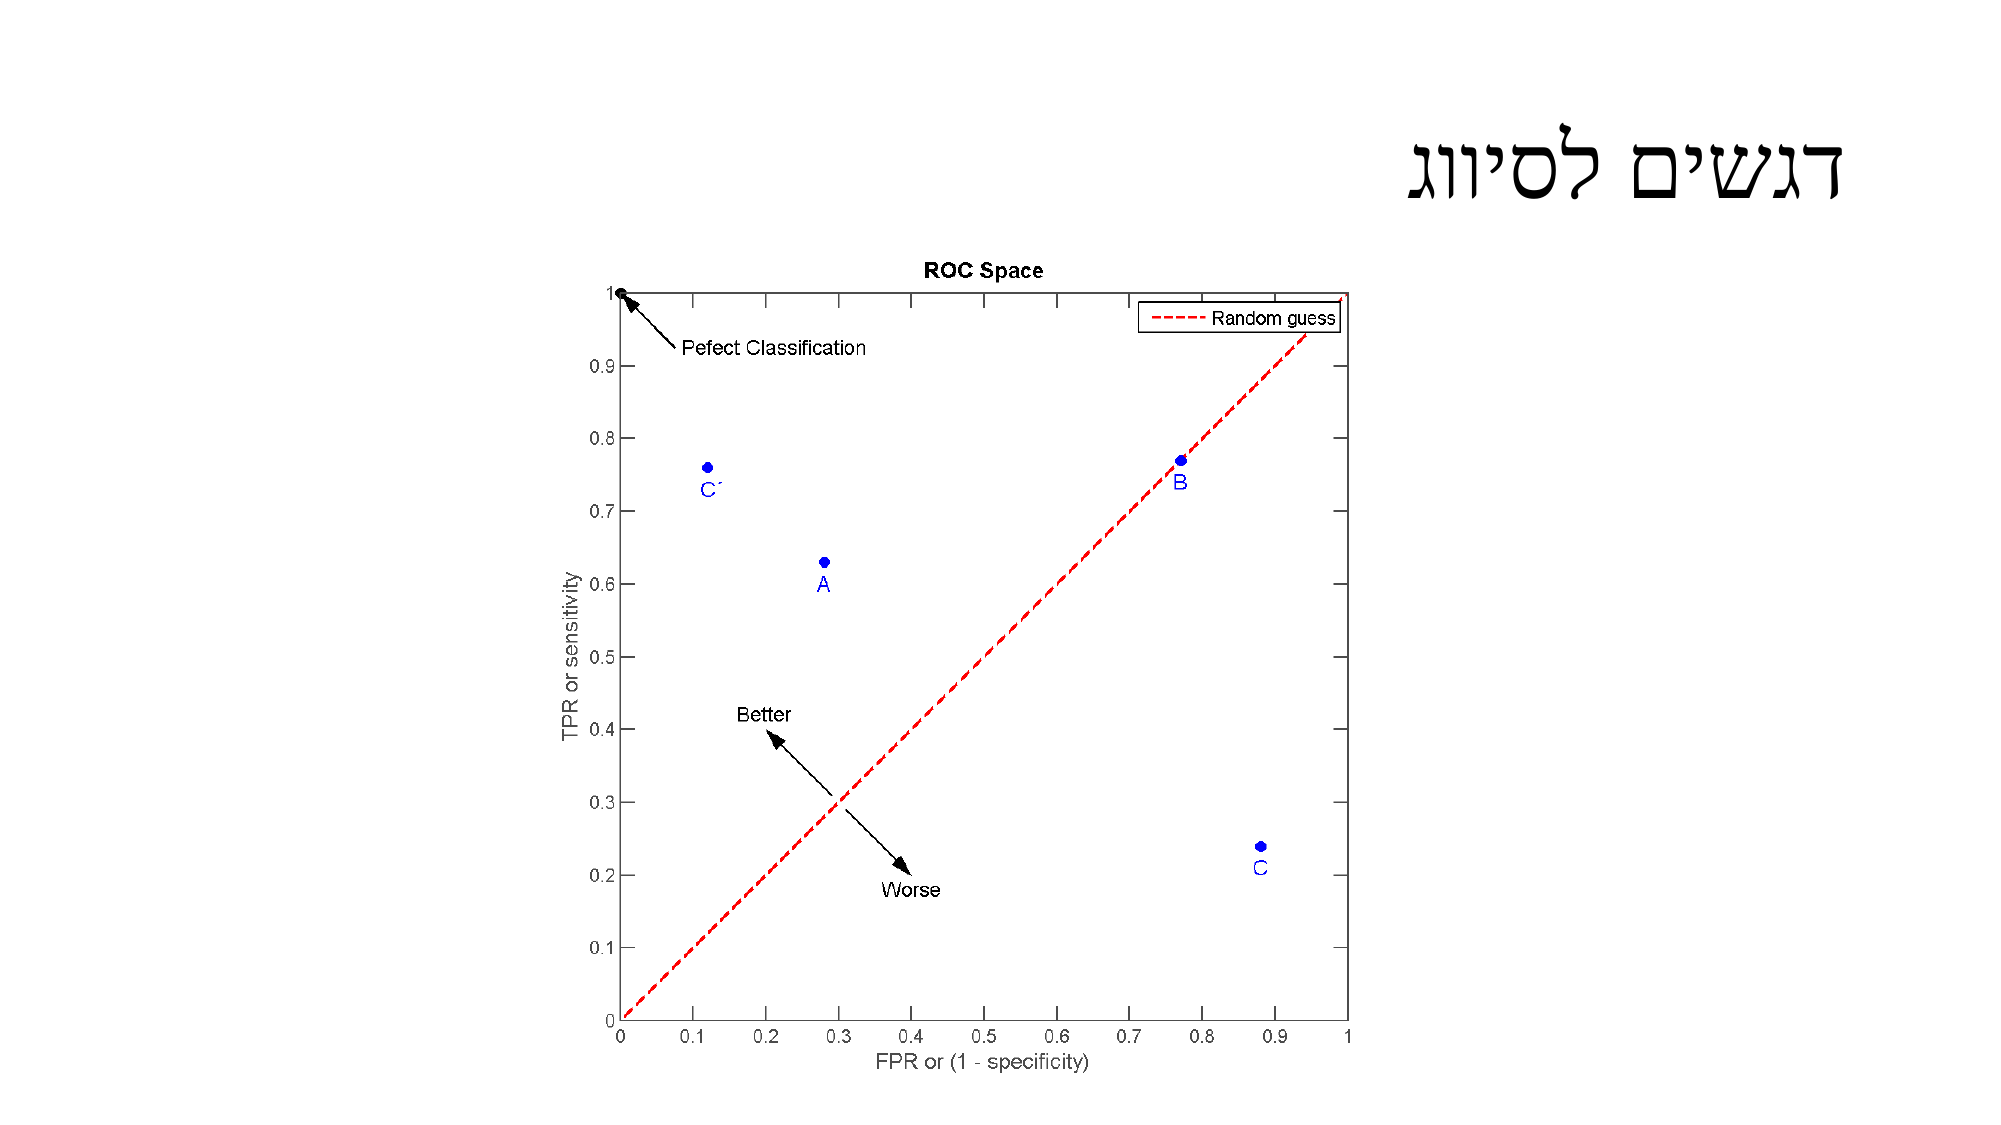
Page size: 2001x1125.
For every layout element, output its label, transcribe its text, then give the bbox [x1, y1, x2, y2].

title דגשים לסיווג [137, 59, 1863, 278]
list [498, 203, 1437, 1125]
